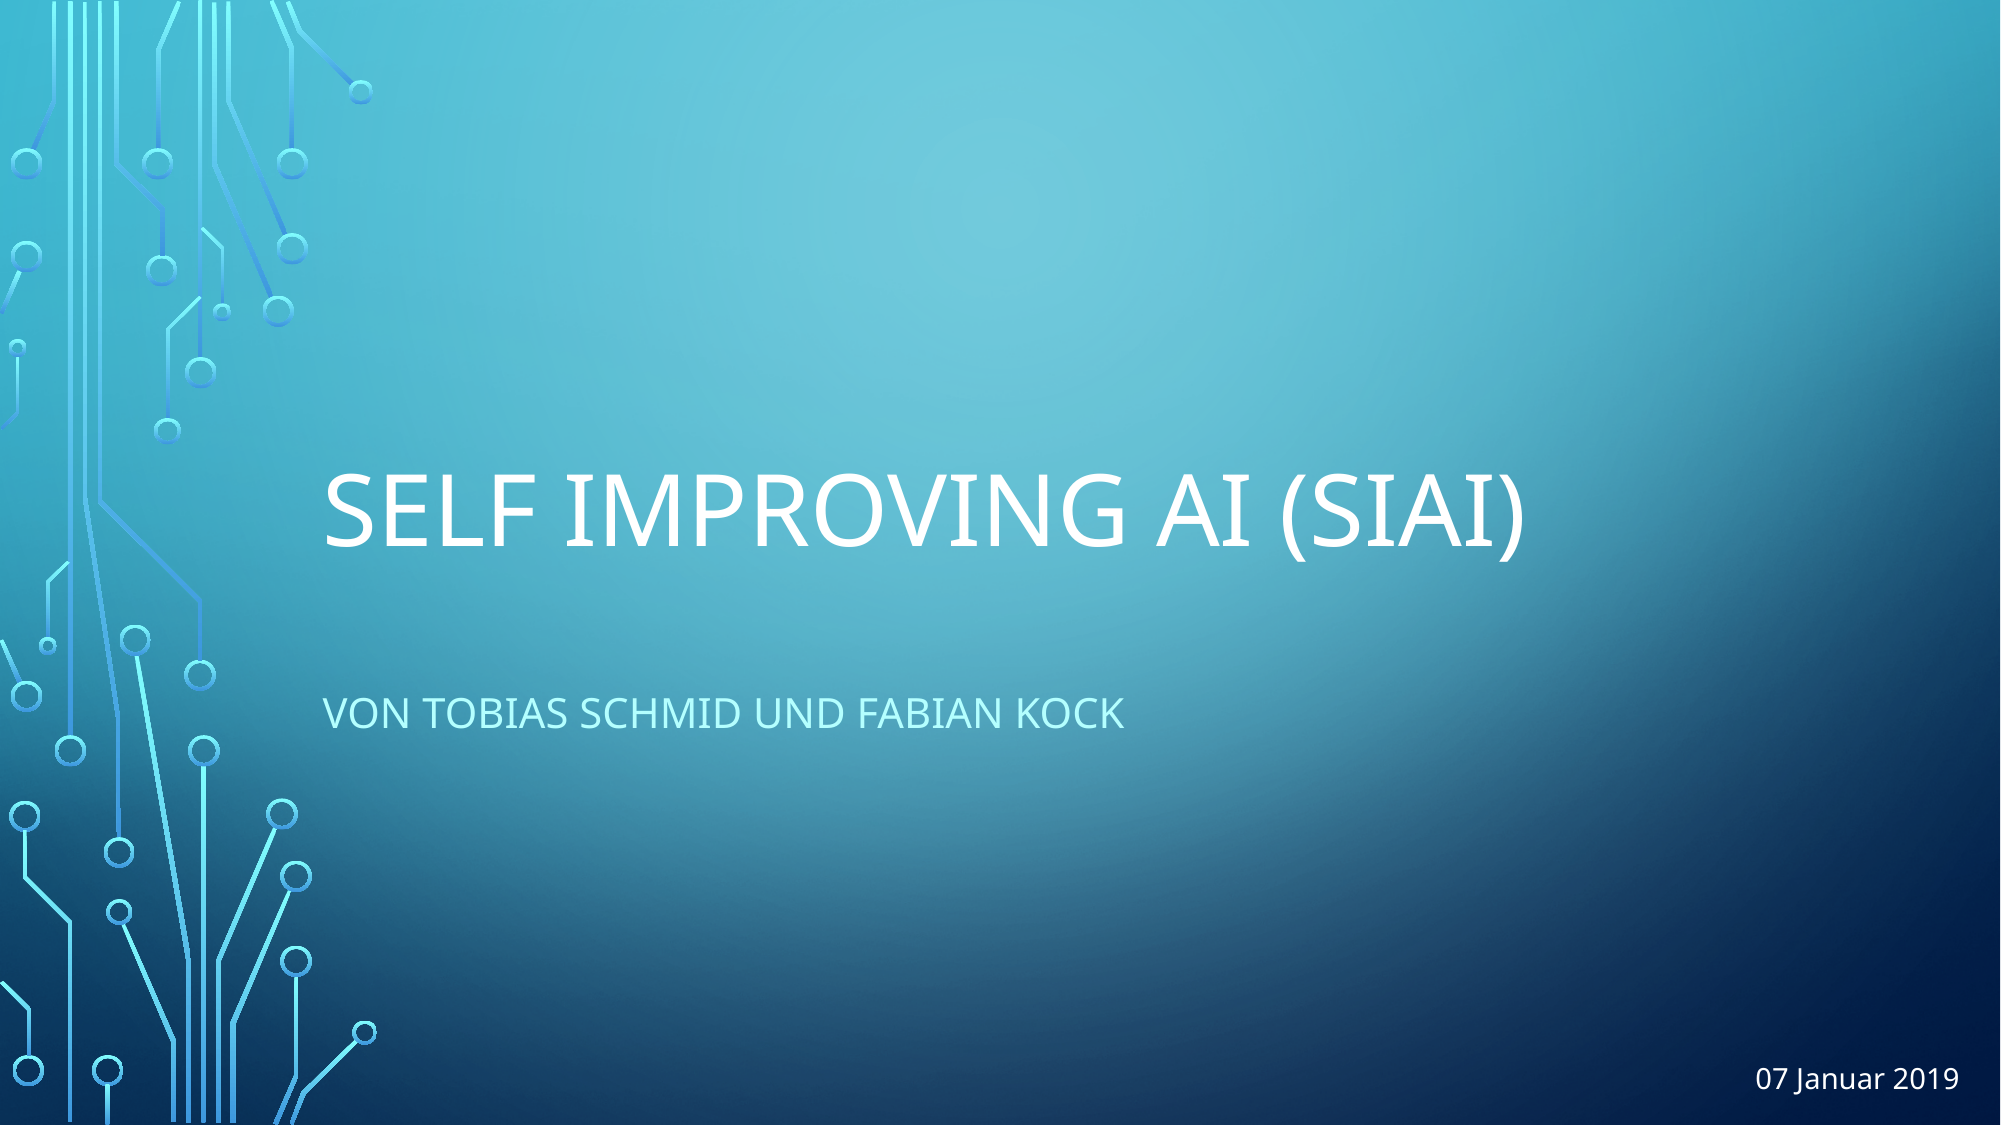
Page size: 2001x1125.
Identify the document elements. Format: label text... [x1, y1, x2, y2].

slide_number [1524, 1047, 1975, 1108]
title Self improving ai (Siai) [307, 184, 1750, 576]
subtitle Von Tobias Schmid und Fabian Kock [307, 669, 1750, 941]
